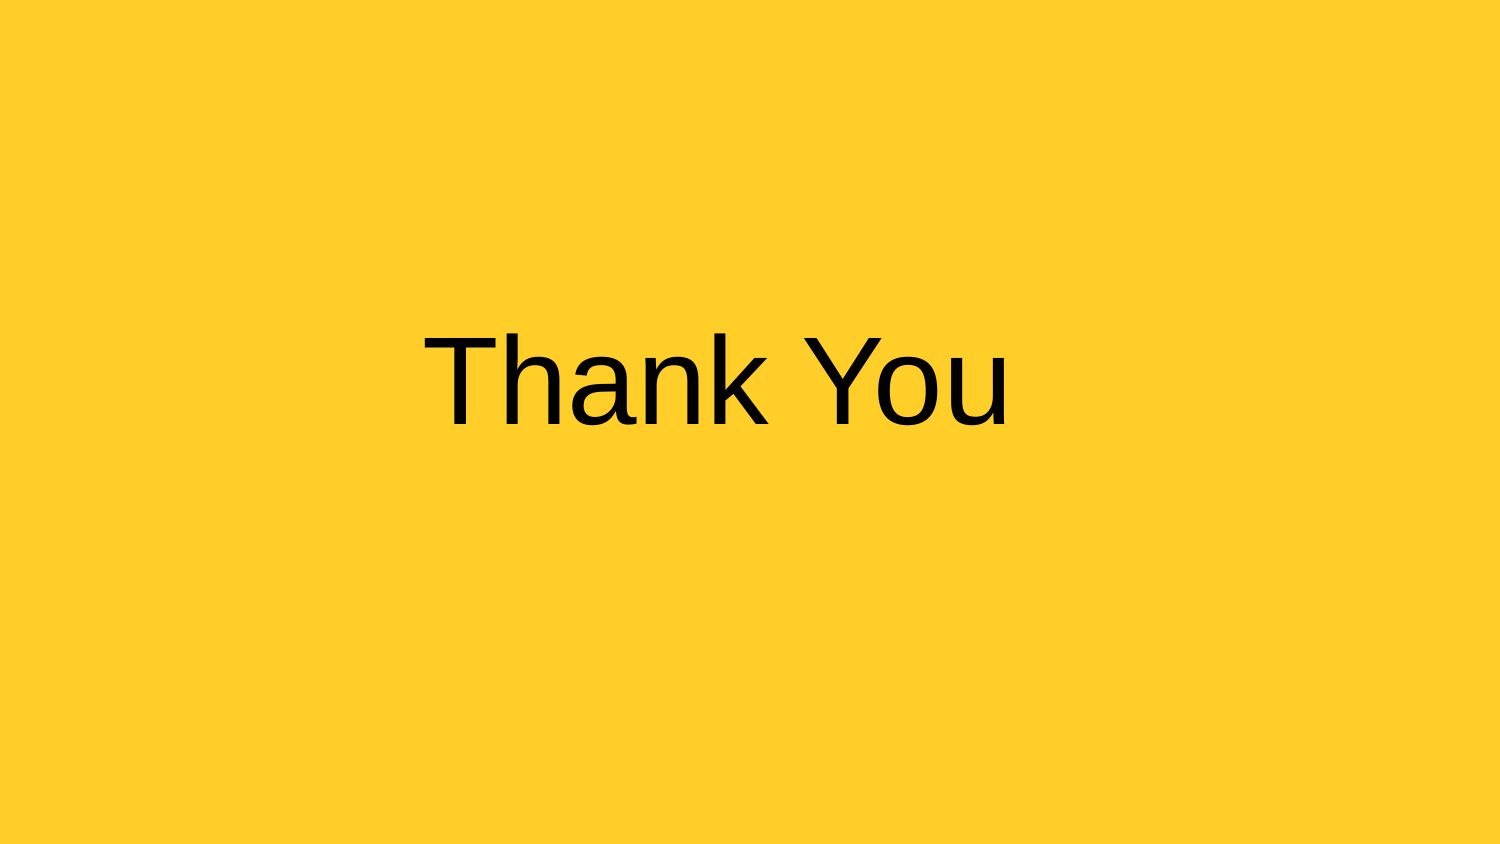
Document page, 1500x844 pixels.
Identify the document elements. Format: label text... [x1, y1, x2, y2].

text_box Thank You [407, 291, 1500, 457]
